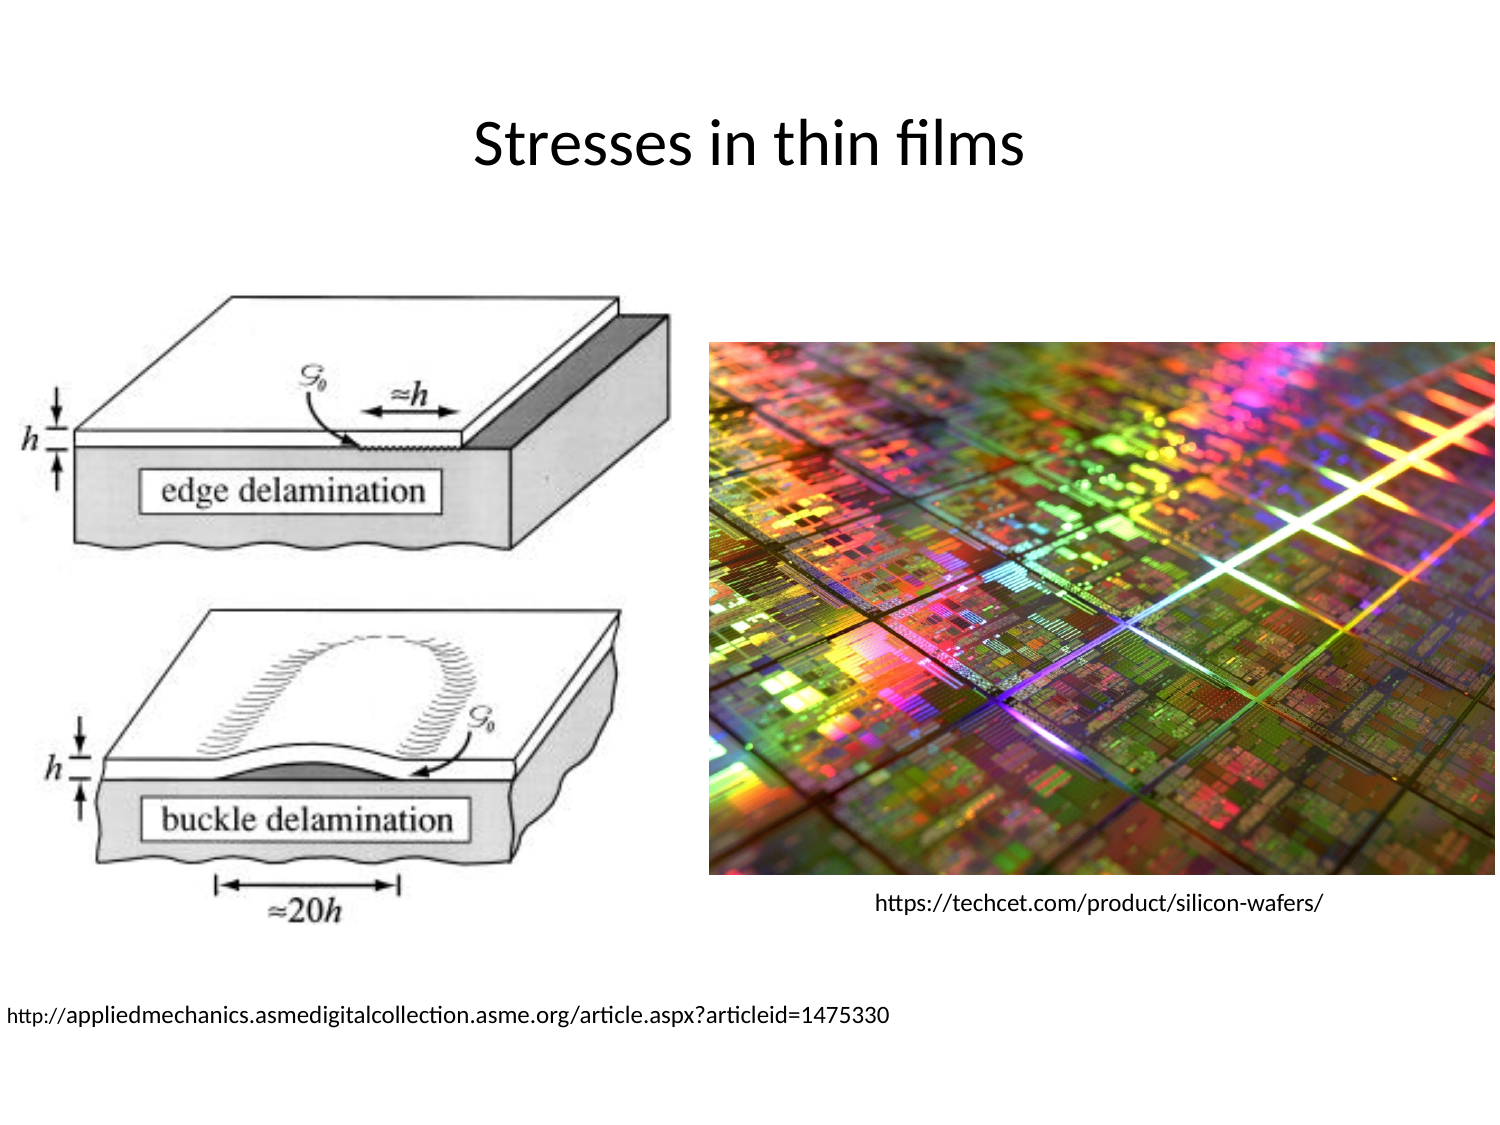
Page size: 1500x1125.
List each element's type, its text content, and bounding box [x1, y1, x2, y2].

text_box http://appliedmechanics.asmedigitalcollection.asme.org/article.aspx?articleid=1475330 [0, 991, 907, 1036]
picture [709, 342, 1496, 876]
picture [18, 292, 674, 926]
title Stresses in thin films [75, 45, 1425, 233]
text_box https://techcet.com/product/silicon-wafers/ [860, 884, 1340, 925]
